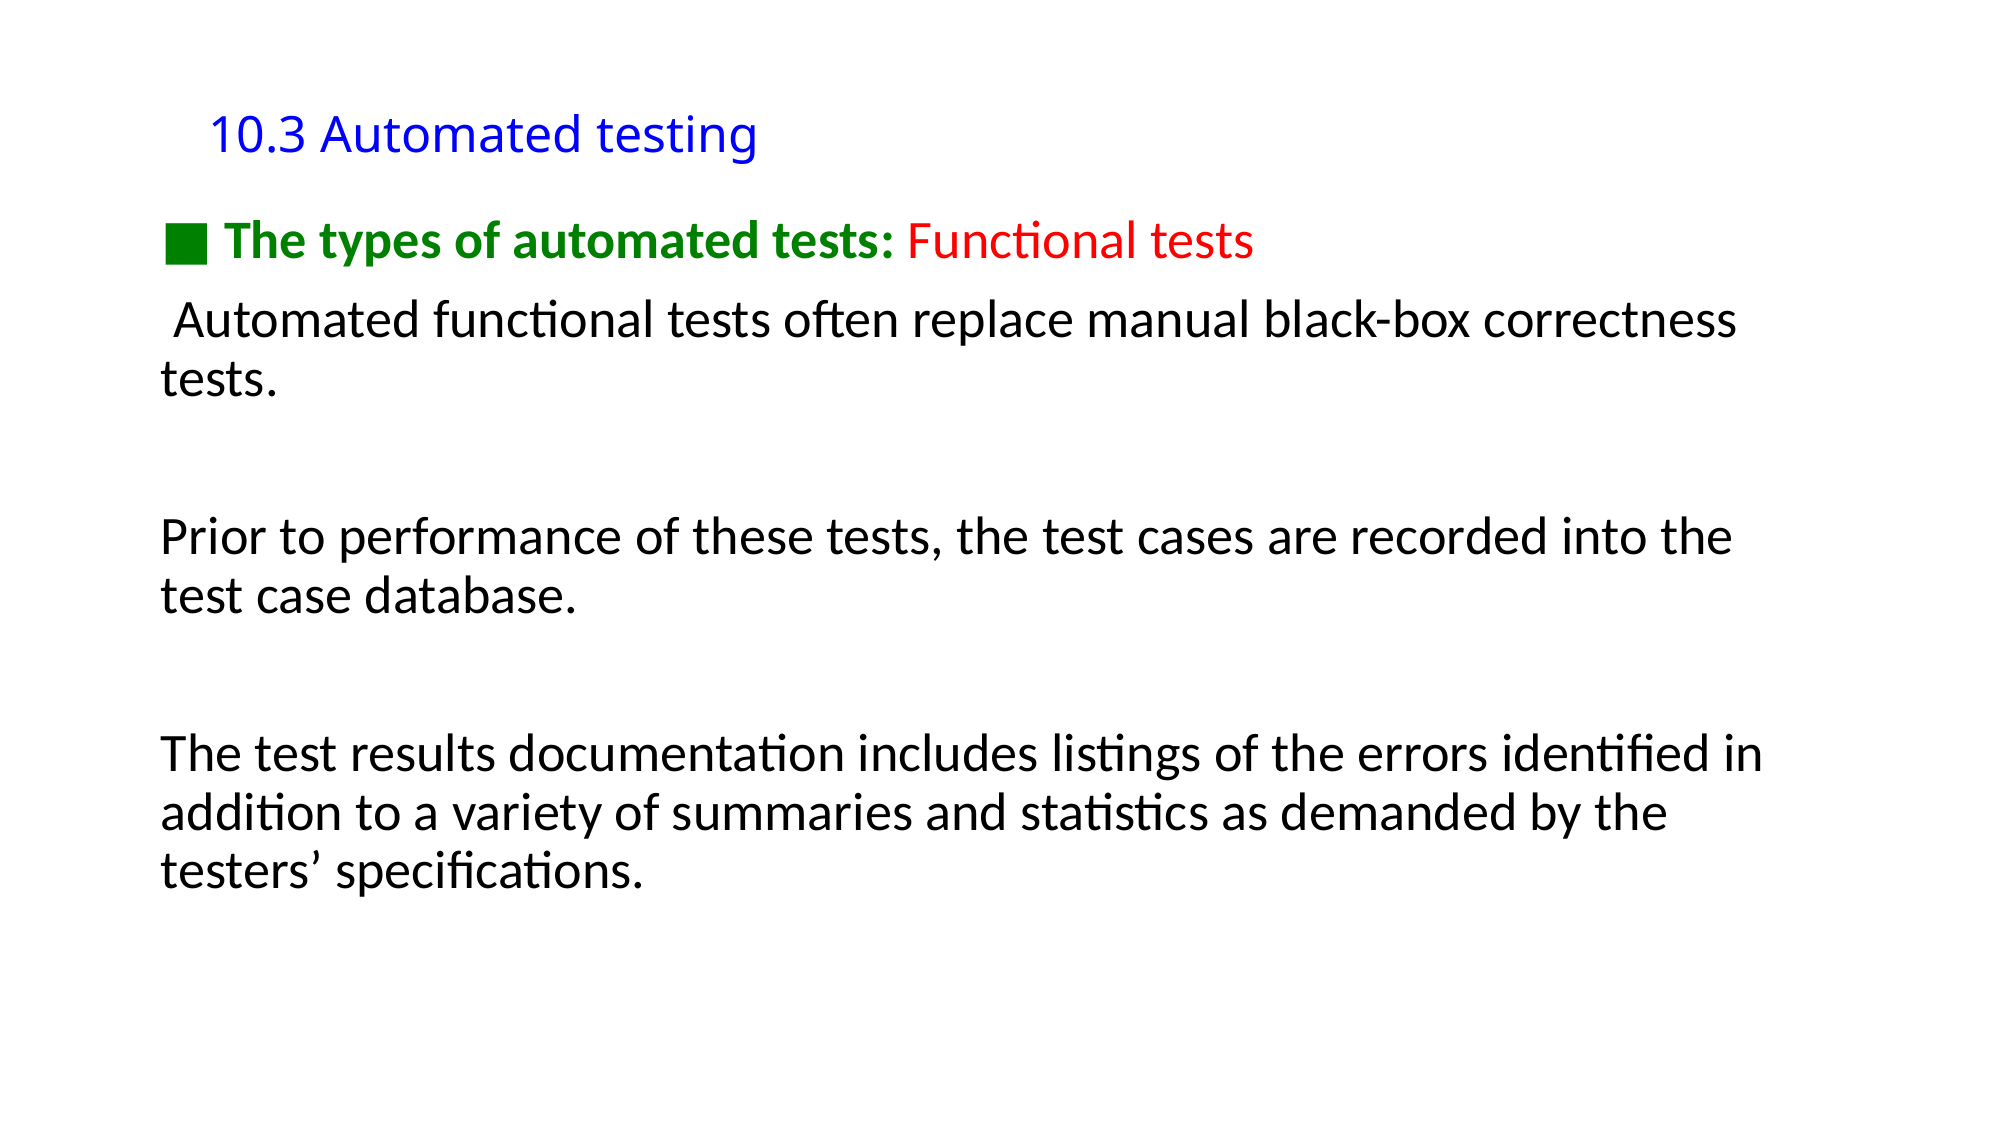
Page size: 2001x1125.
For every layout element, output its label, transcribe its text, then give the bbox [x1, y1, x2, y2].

list ■ The types of automated tests: Functional tests Automated functional tests often replace manual black-box correctness tests. Prior to performance of these tests, the test cases are recorded into the test case database. The test results documentation includes listings of the errors identified in addition to a variety of summaries and statistics as demanded by the testers’ specifications. [145, 203, 1843, 953]
text_box 10.3 Automated testing [193, 95, 775, 170]
